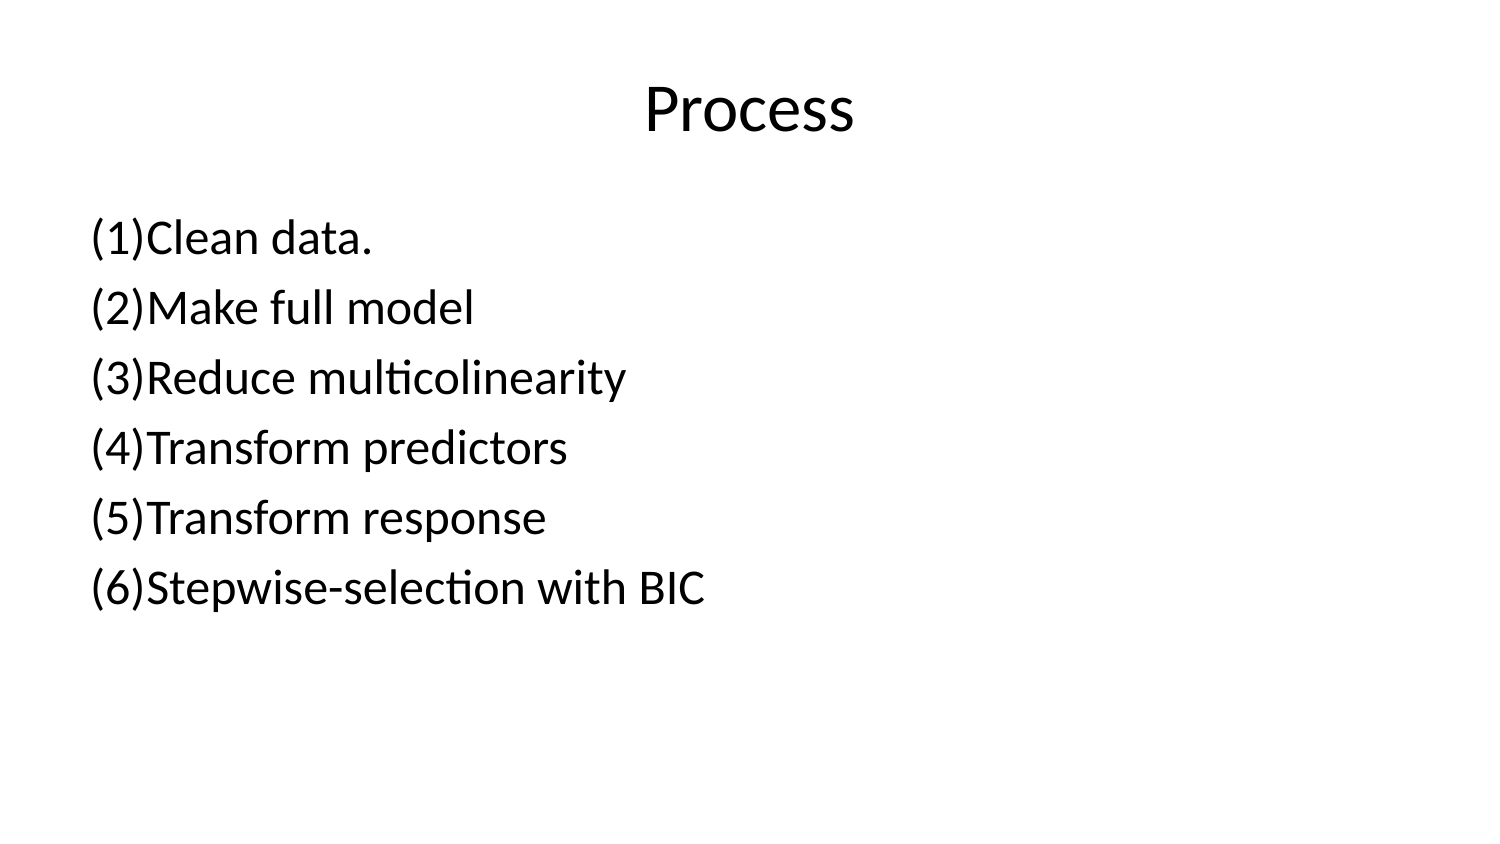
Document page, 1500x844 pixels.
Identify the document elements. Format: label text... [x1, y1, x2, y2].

title Process [75, 33, 1425, 175]
list Clean data. Make full model Reduce multicolinearity Transform predictors Transform response Stepwise-selection with BIC [75, 196, 1425, 754]
